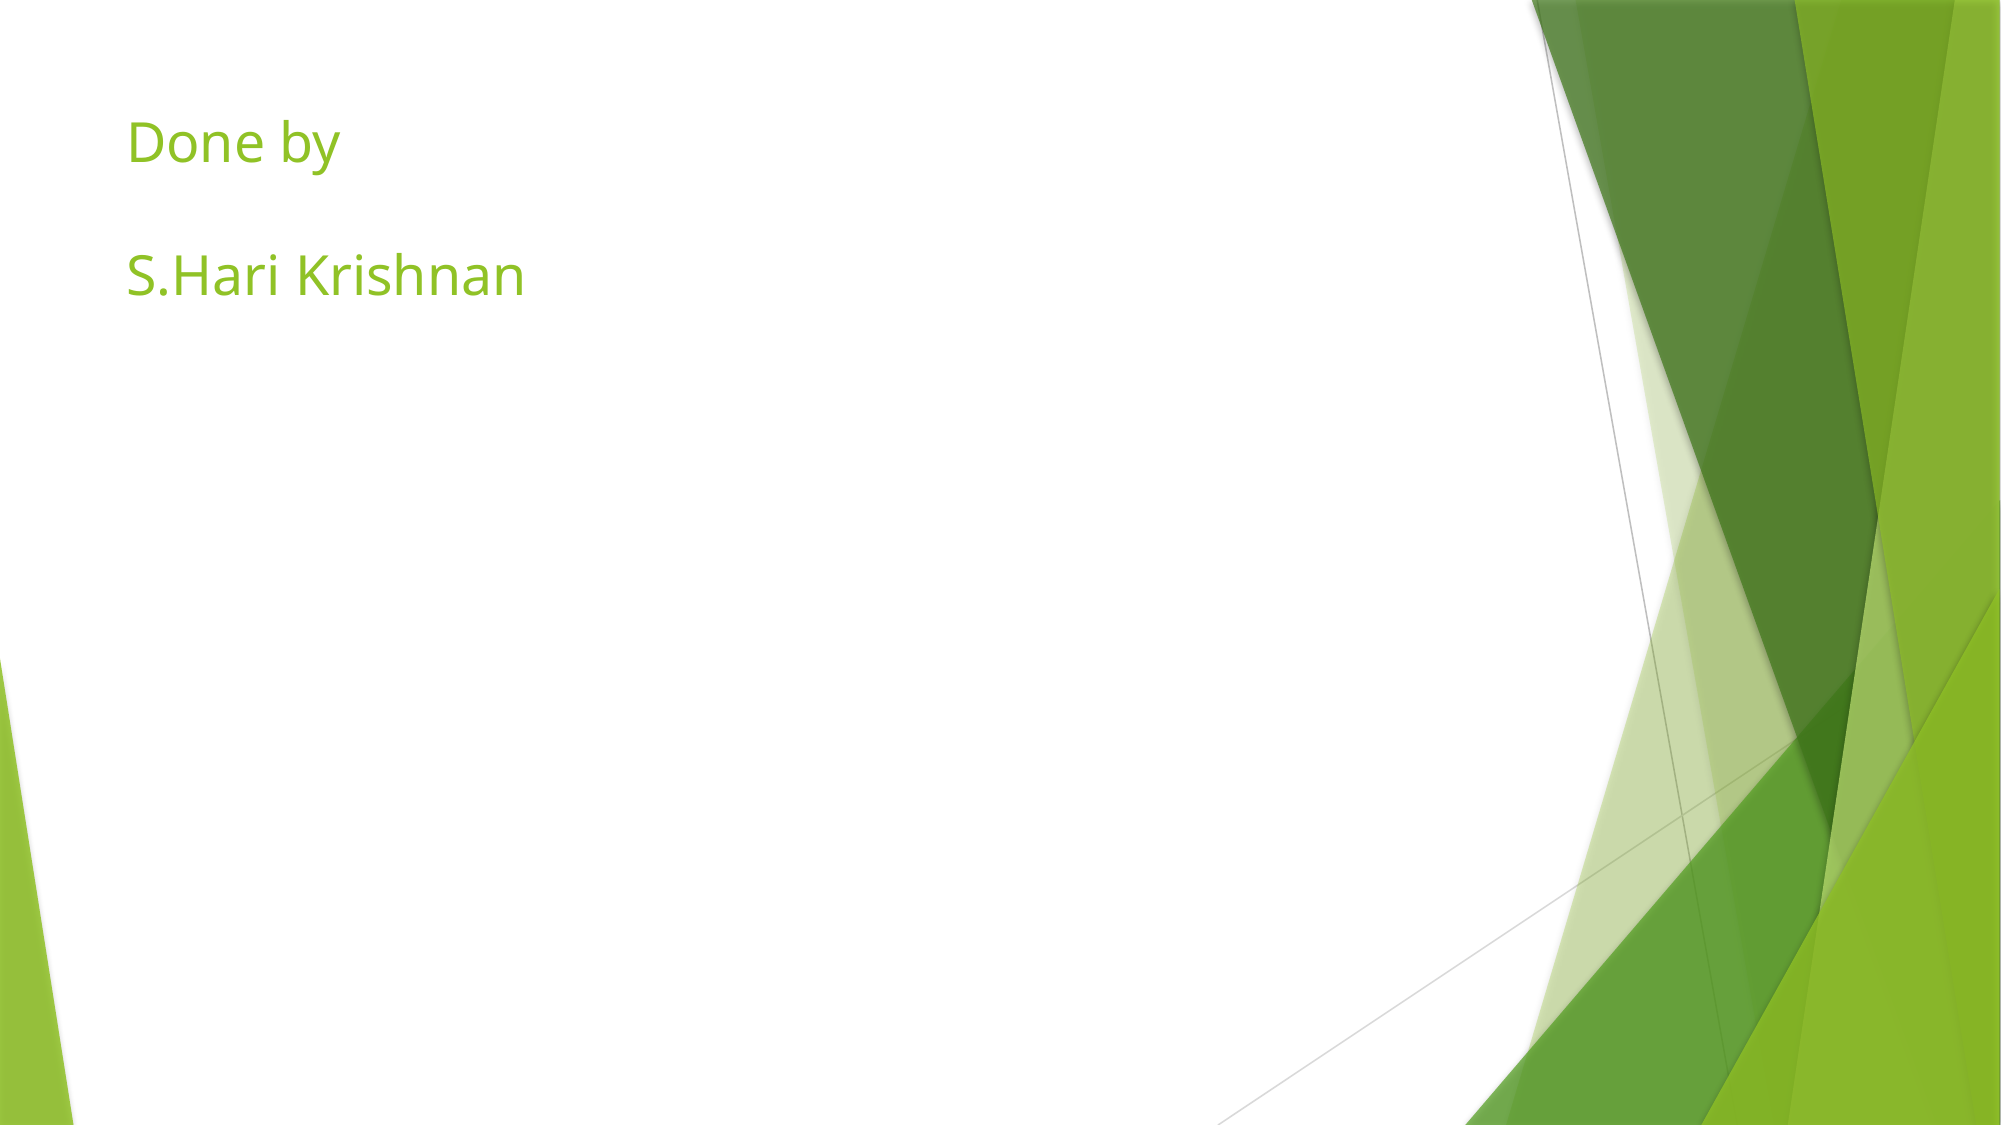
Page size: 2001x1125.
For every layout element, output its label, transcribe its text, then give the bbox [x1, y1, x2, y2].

title Done by S.Hari Krishnan [111, 99, 1522, 317]
